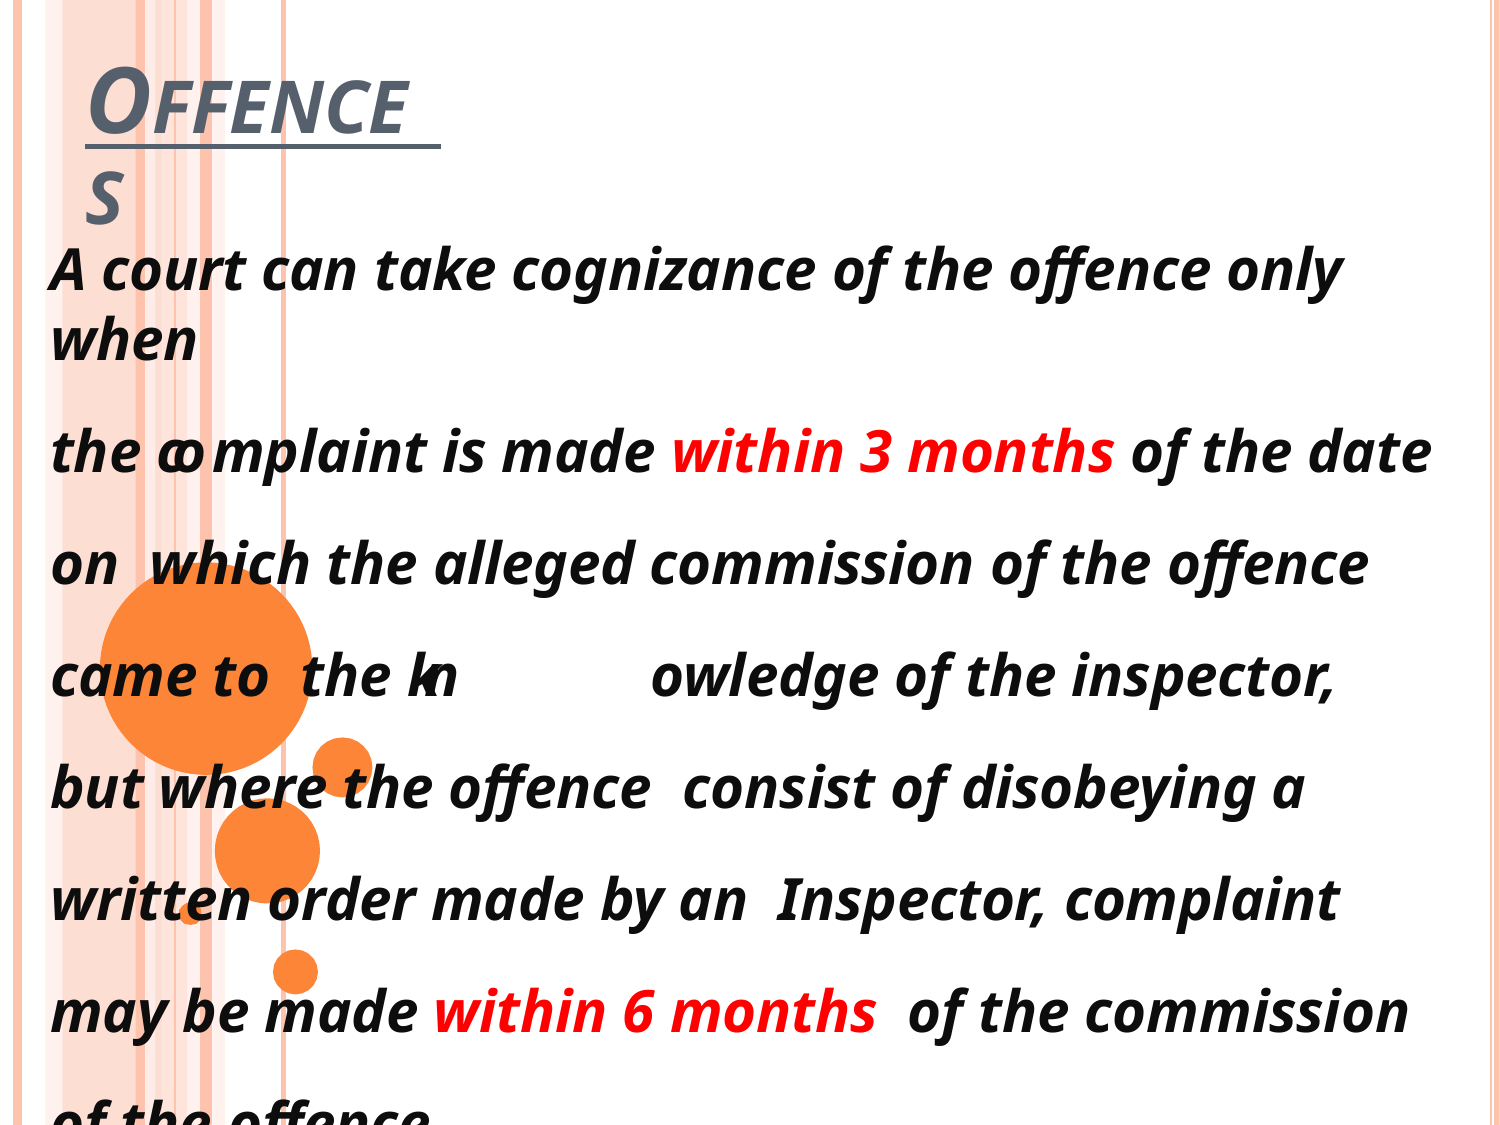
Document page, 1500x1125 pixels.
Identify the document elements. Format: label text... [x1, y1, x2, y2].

text_box A court can take cognizance of the offence only when the co mplaint is made within 3 months of the date on which the alleged commission of the offence came to the kn owledge of the inspector, but where the offence consist of disobeying a written order made by an Inspector, complaint may be made within 6 months of the commission of the offence [48, 230, 1441, 1125]
title OFFENCES [83, 39, 443, 230]
